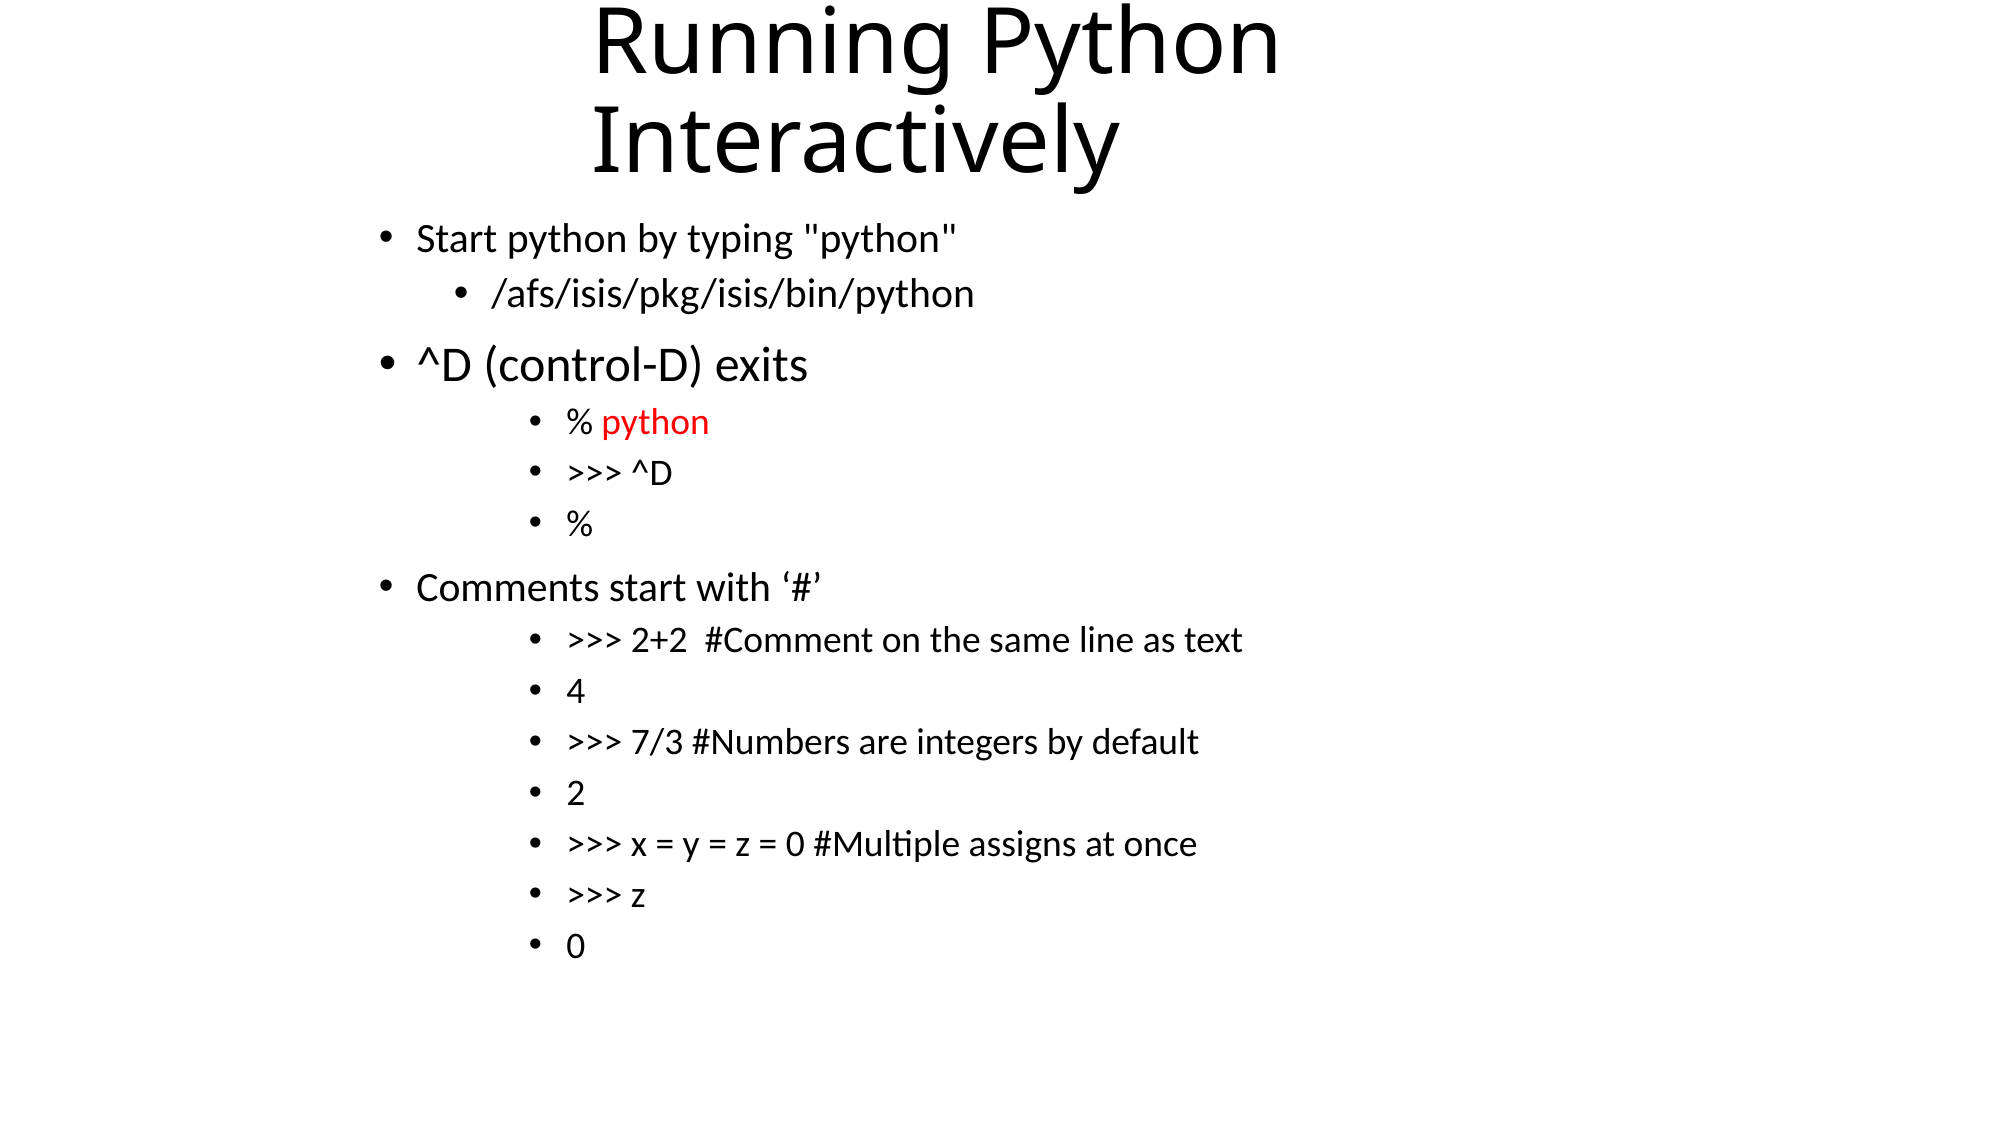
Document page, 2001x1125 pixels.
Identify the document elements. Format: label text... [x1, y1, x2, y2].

title Running Python Interactively [576, 0, 1750, 188]
list Start python by typing "python" /afs/isis/pkg/isis/bin/python ^D (control-D) exits % python >>> ^D % Comments start with ‘#’ >>> 2+2 #Comment on the same line as text 4 >>> 7/3 #Numbers are integers by default 2 >>> x = y = z = 0 #Multiple assigns at once >>> z 0 [363, 209, 1675, 1085]
